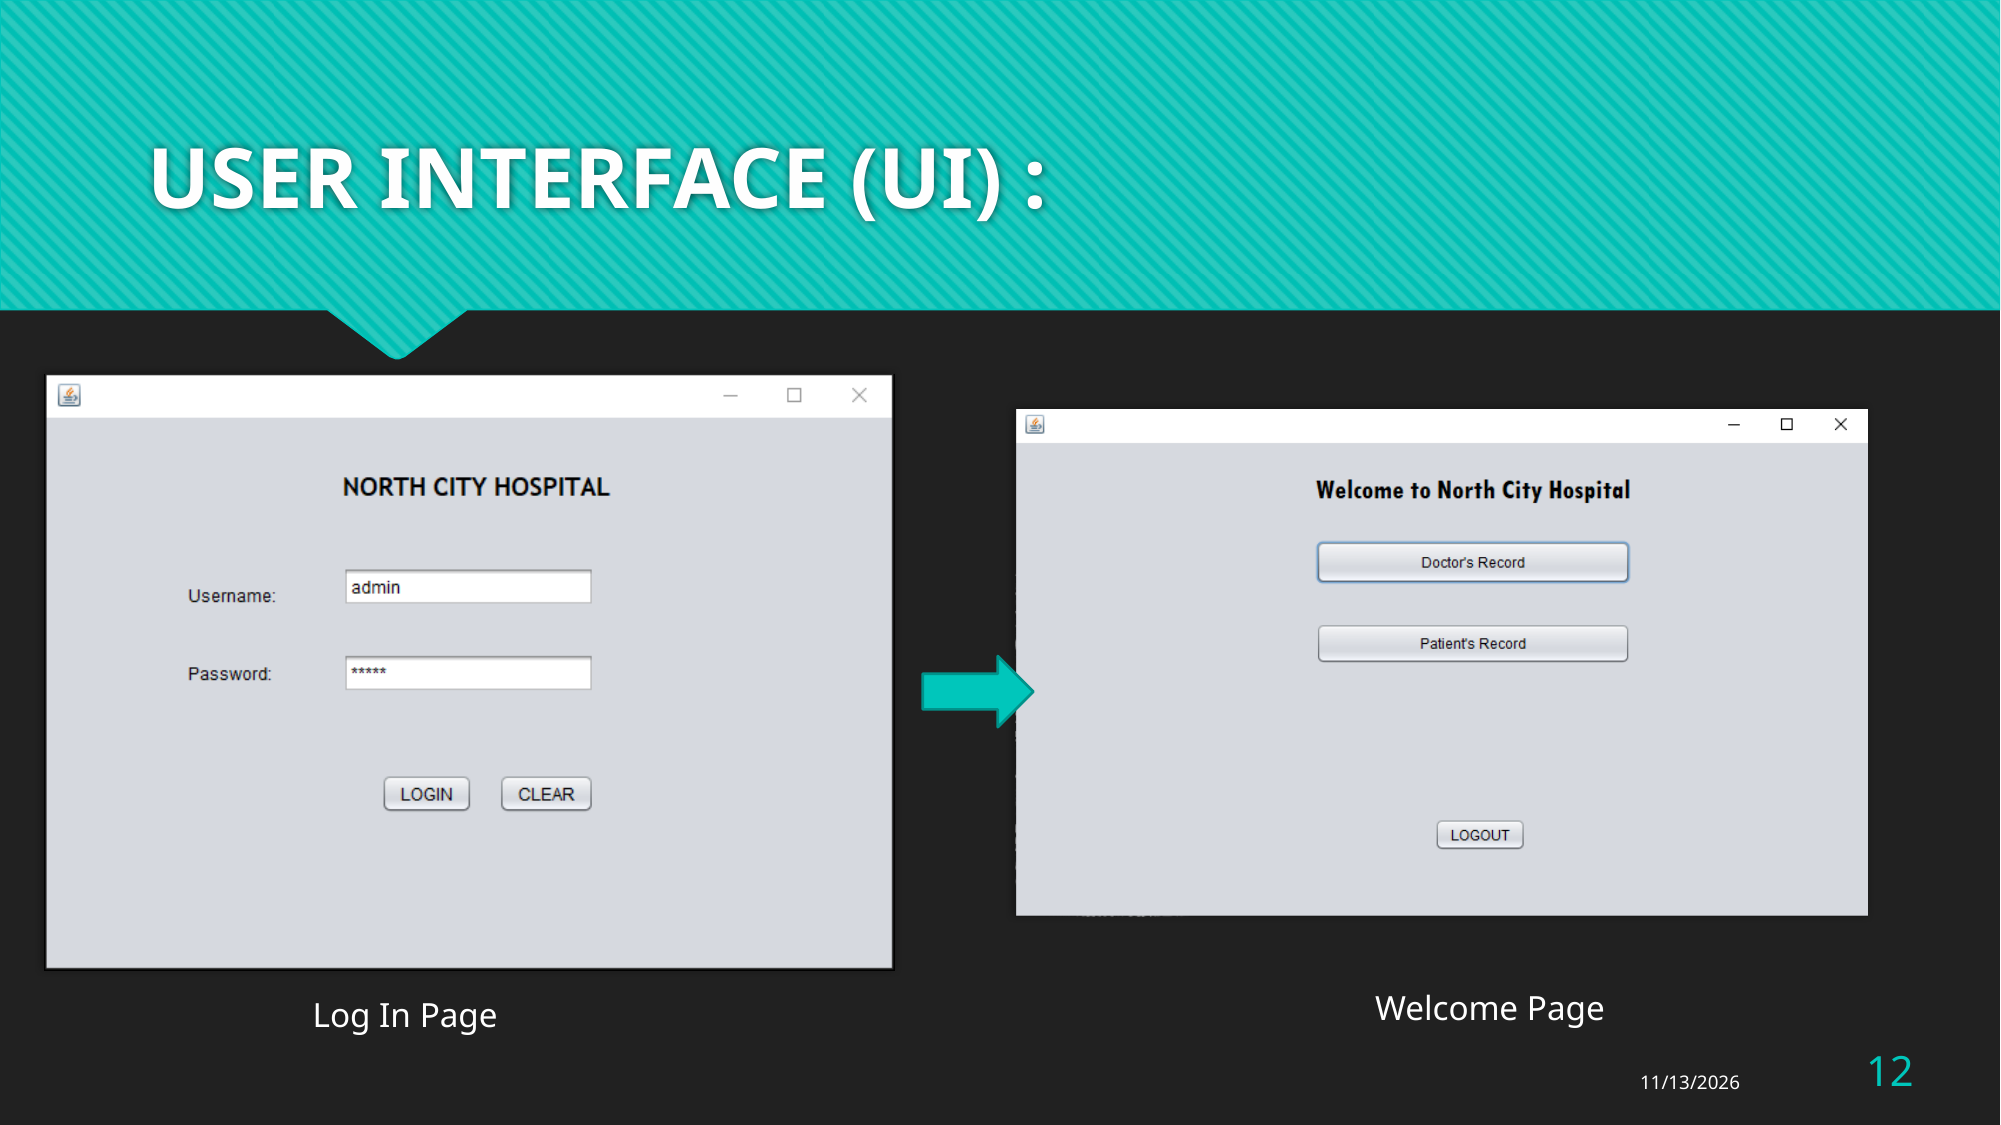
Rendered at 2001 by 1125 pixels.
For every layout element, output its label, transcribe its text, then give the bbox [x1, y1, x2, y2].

text_box Log In Page [297, 987, 688, 1042]
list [1014, 409, 1868, 917]
title USER INTERFACE (UI) : [132, 73, 1868, 233]
text_box [921, 654, 1014, 729]
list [43, 374, 895, 971]
text_box Welcome Page [1360, 980, 1703, 1035]
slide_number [1534, 1043, 1754, 1104]
slide_number 12 [1754, 1022, 1930, 1104]
